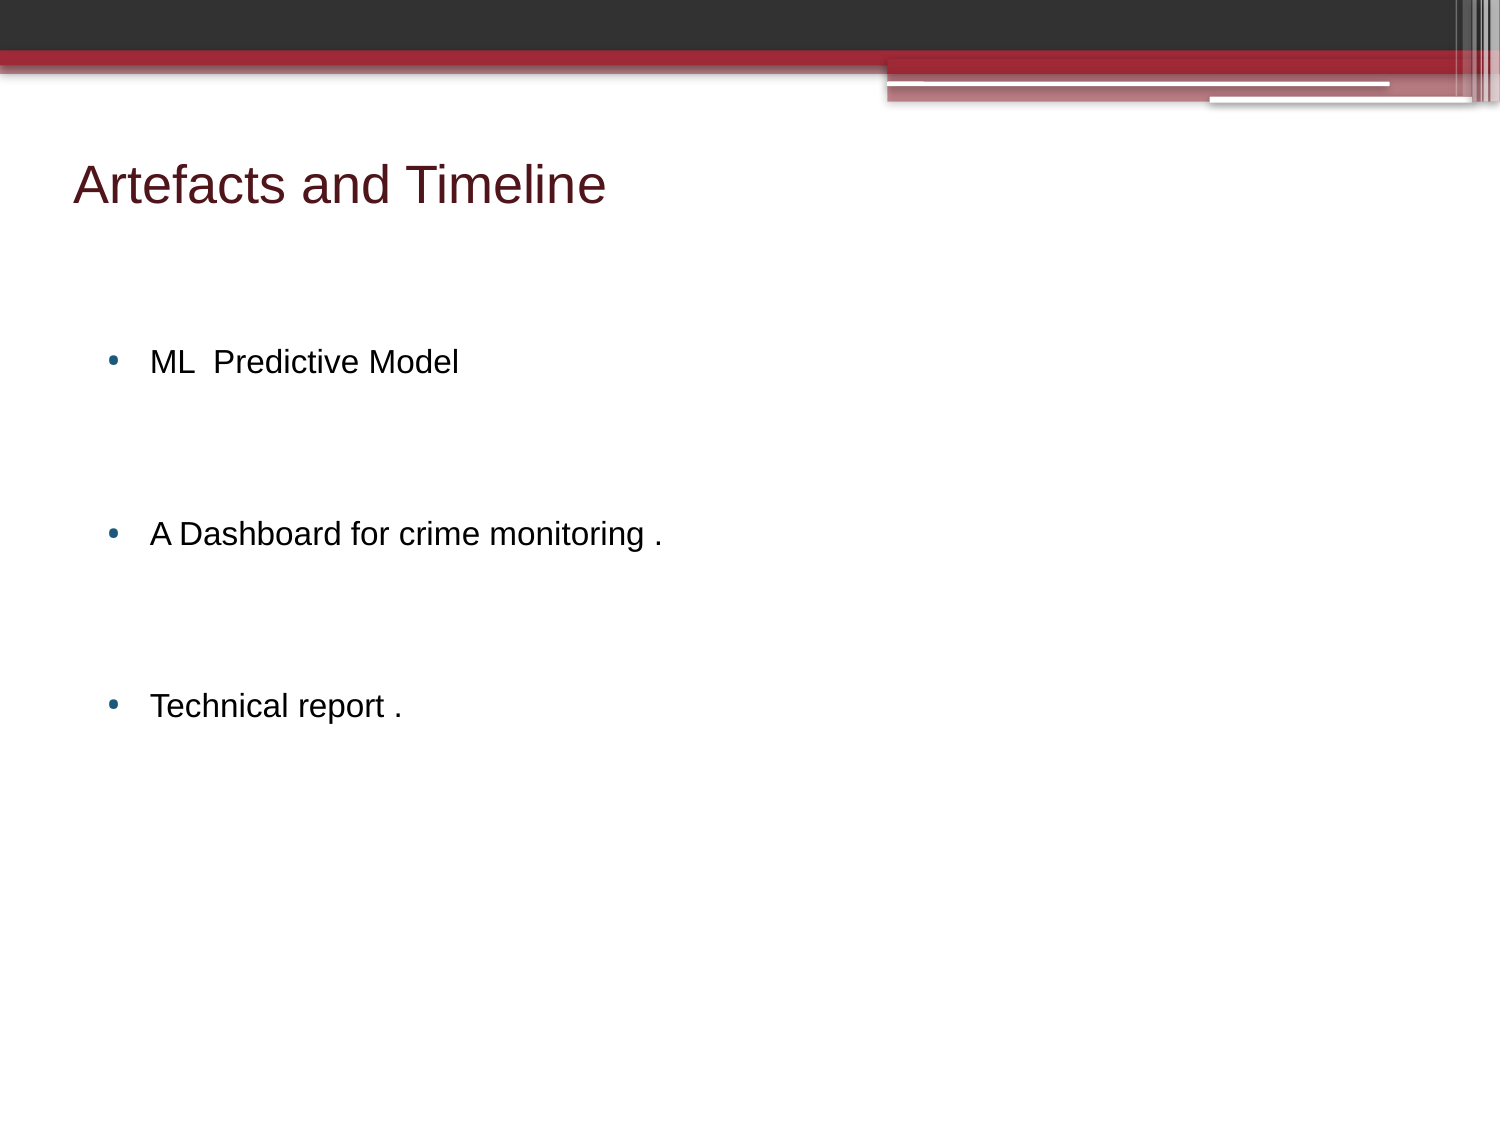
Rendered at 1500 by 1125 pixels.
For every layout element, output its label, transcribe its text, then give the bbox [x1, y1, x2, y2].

title Artefacts and Timeline [58, 140, 1409, 282]
list ML Predictive Model A Dashboard for crime monitoring . Technical report . [75, 292, 1102, 926]
